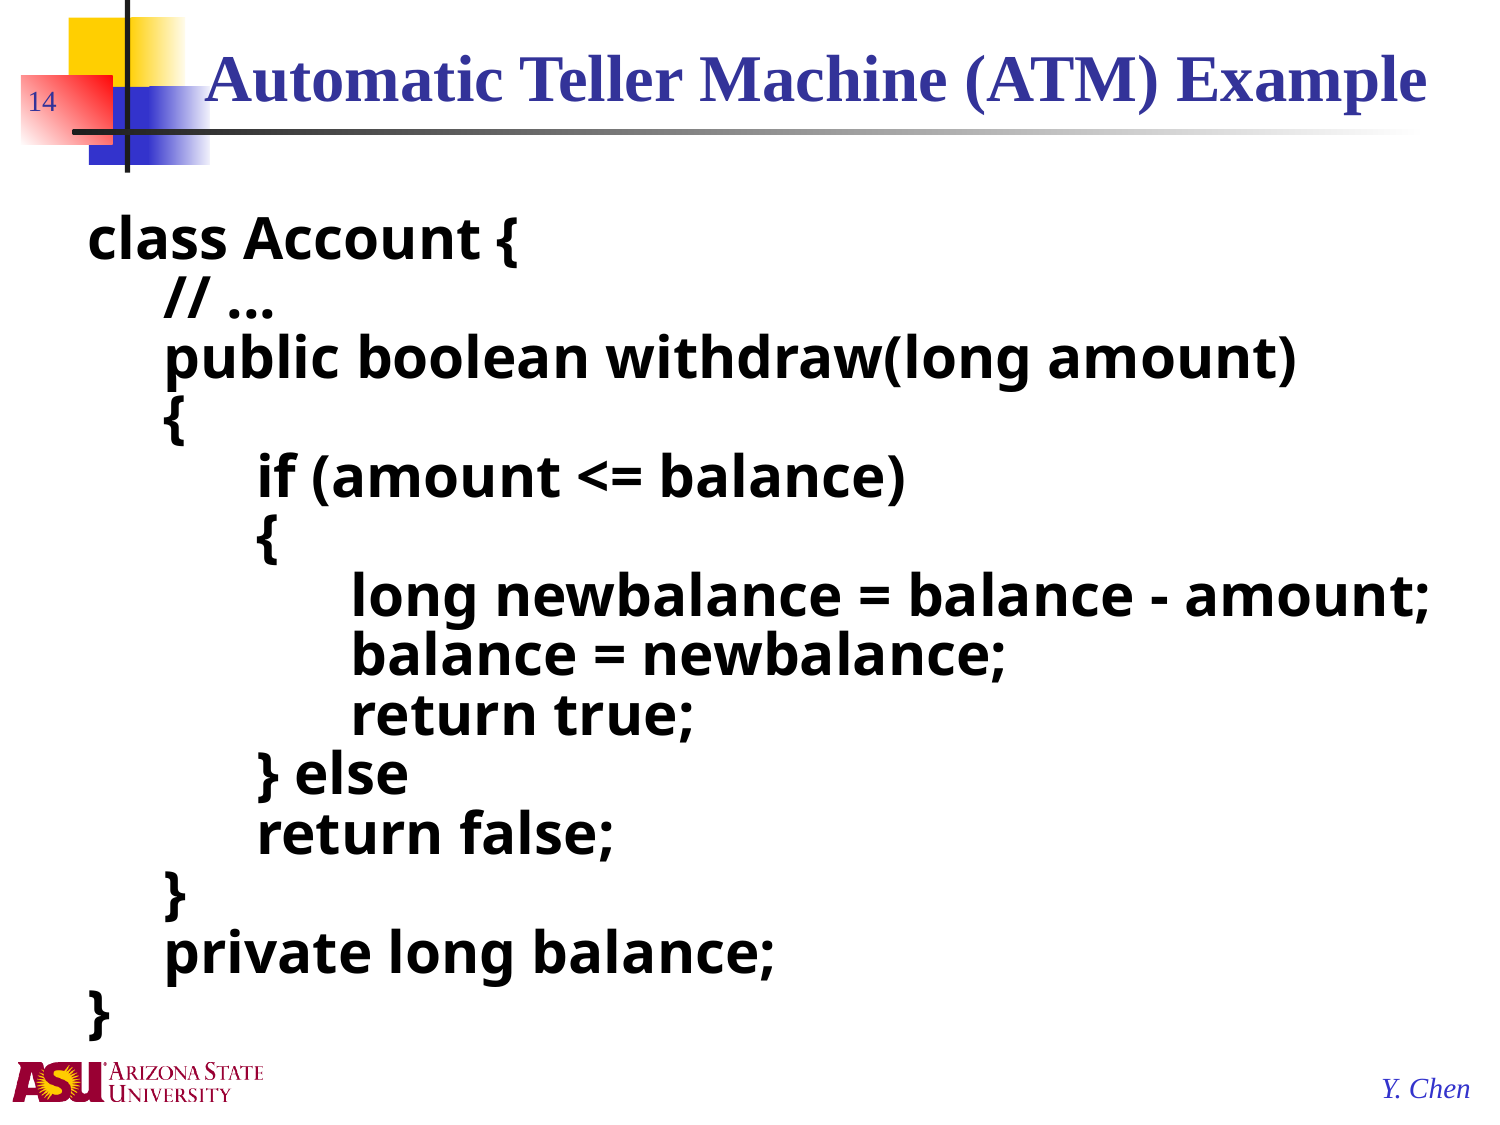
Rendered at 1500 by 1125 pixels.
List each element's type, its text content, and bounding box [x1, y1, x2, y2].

picture [12, 1062, 263, 1102]
title Automatic Teller Machine (ATM) Example [146, 0, 1488, 151]
text_box class Account { // ... public boolean withdraw(long amount) { if (amount <= balance) { long newbalance = balance - amount; balance = newbalance; return true; } else return false; } private long balance; } [87, 206, 1500, 1050]
slide_number 14 [12, 49, 146, 126]
